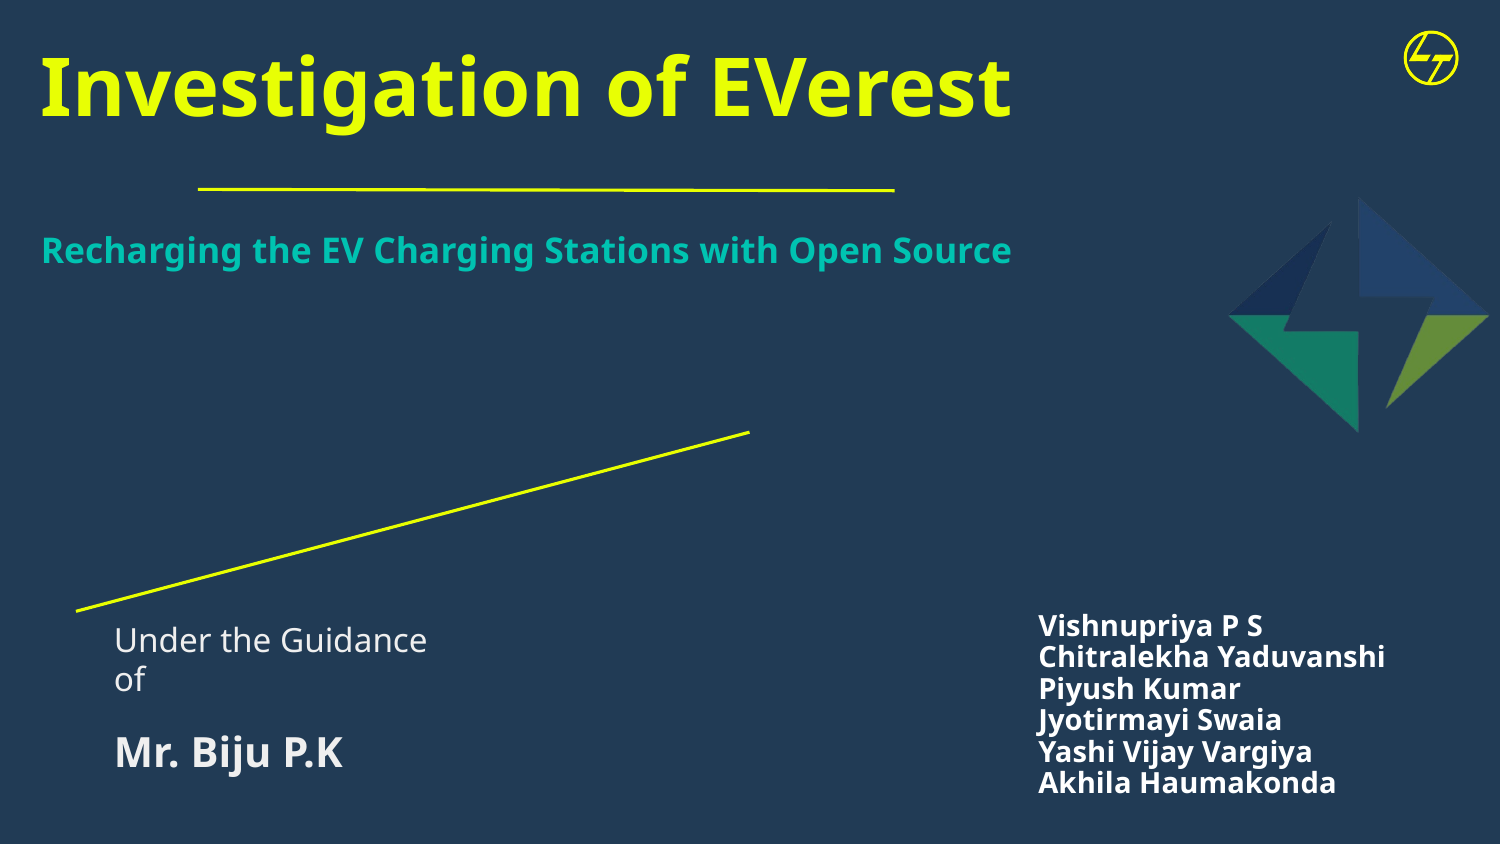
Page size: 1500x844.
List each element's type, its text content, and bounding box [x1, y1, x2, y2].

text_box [75, 431, 750, 612]
title Investigation of EVerest Recharging the EV Charging Stations with Open Source [25, 24, 1127, 378]
subtitle Mr. Biju P.K [98, 710, 459, 765]
picture [1227, 196, 1493, 433]
title Vishnupriya P S Chitralekha Yaduvanshi Piyush Kumar Jyotirmayi Swaia Yashi Vijay Vargiya Akhila Haumakonda [1023, 596, 1473, 811]
subtitle Under the Guidance of [98, 620, 459, 701]
picture [1388, 16, 1473, 101]
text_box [209, 100, 884, 280]
